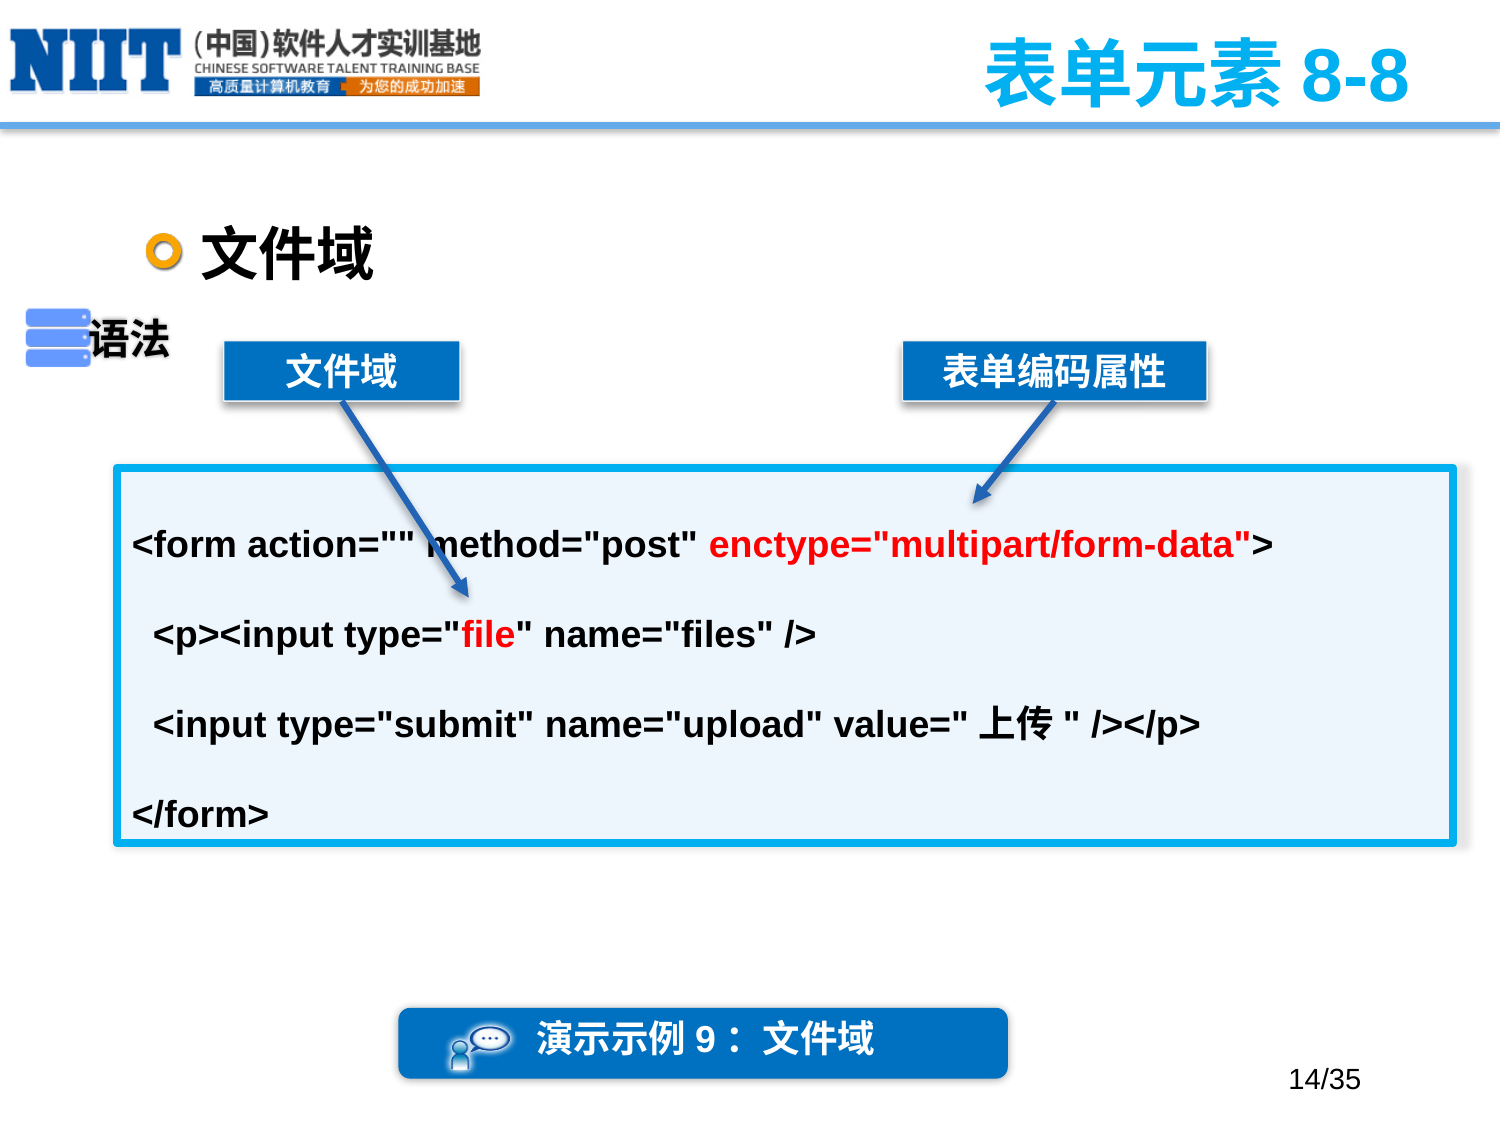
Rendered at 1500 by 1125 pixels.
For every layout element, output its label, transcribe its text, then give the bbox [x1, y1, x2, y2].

text_box 表单编码属性 [902, 340, 1208, 402]
picture [143, 231, 185, 273]
slide_number /35 [1149, 1053, 1500, 1114]
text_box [306, 435, 504, 564]
text_box 文件域 [223, 340, 461, 402]
title 表单元素8-8 [488, 19, 1425, 138]
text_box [398, 1007, 1009, 1079]
text_box <form action="" method="post" enctype="multipart/form-data"> <p><input type="file" name="files" /> <input type="submit" name="upload" value="上传" /></p> </form> [117, 468, 1454, 843]
list 文件域 [128, 209, 1383, 293]
picture [5, 23, 488, 102]
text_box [961, 411, 1066, 494]
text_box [23, 304, 188, 371]
